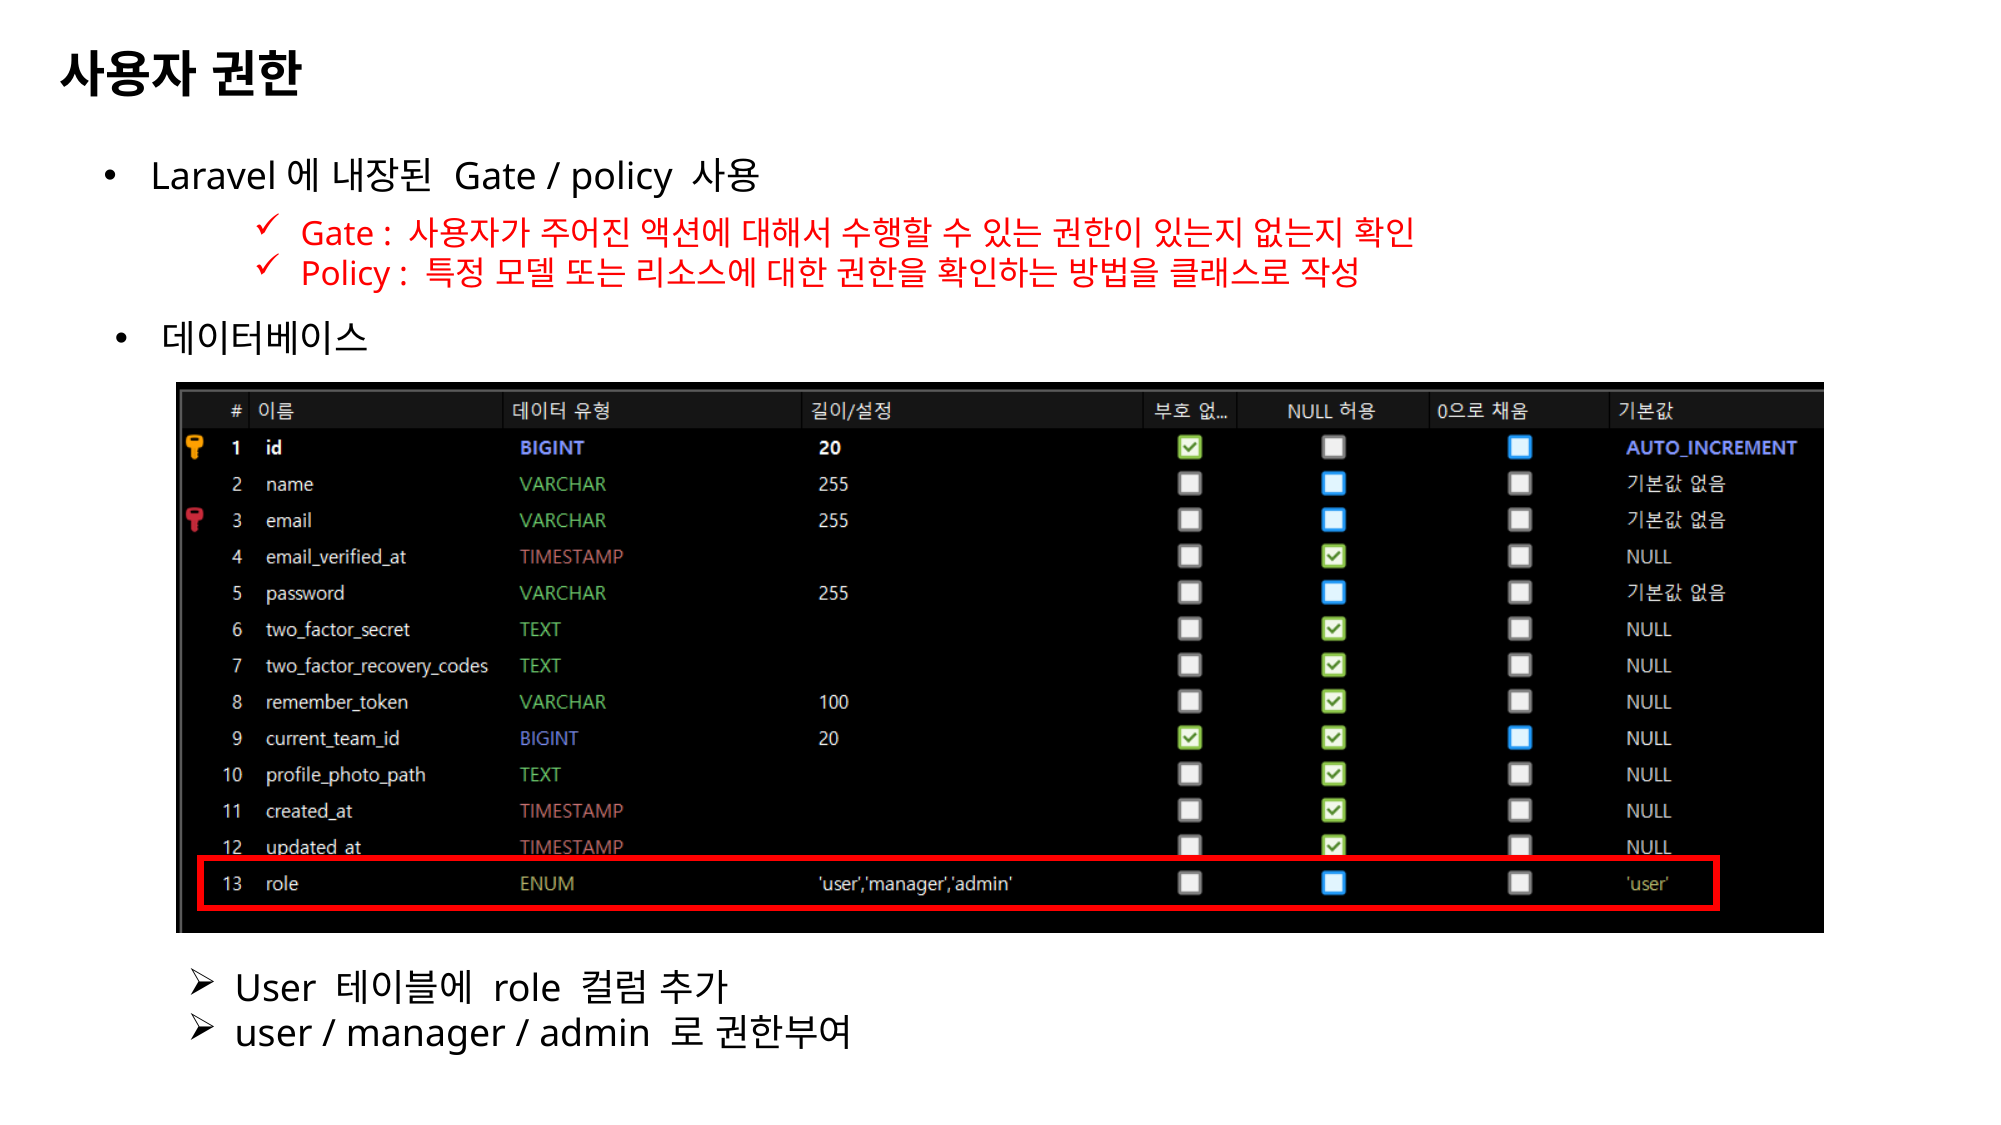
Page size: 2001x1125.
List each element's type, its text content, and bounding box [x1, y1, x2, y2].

text_box 사용자 권한 [44, 35, 319, 110]
text_box 데이터베이스 [100, 307, 384, 368]
text_box Laravel에 내장된 Gate / policy 사용 [88, 144, 776, 205]
text_box User 테이블에 role 컬럼 추가 user / manager / admin 로 권한부여 [173, 956, 869, 1062]
text_box Gate : 사용자가 주어진 액션에 대해서 수행할 수 있는 권한이 있는지 없는지 확인 Policy : 특정 모델 또는 리소스에 대한 권한을 확인하는 방법을 클래스로 작성 [238, 204, 1432, 300]
picture [176, 382, 1824, 933]
